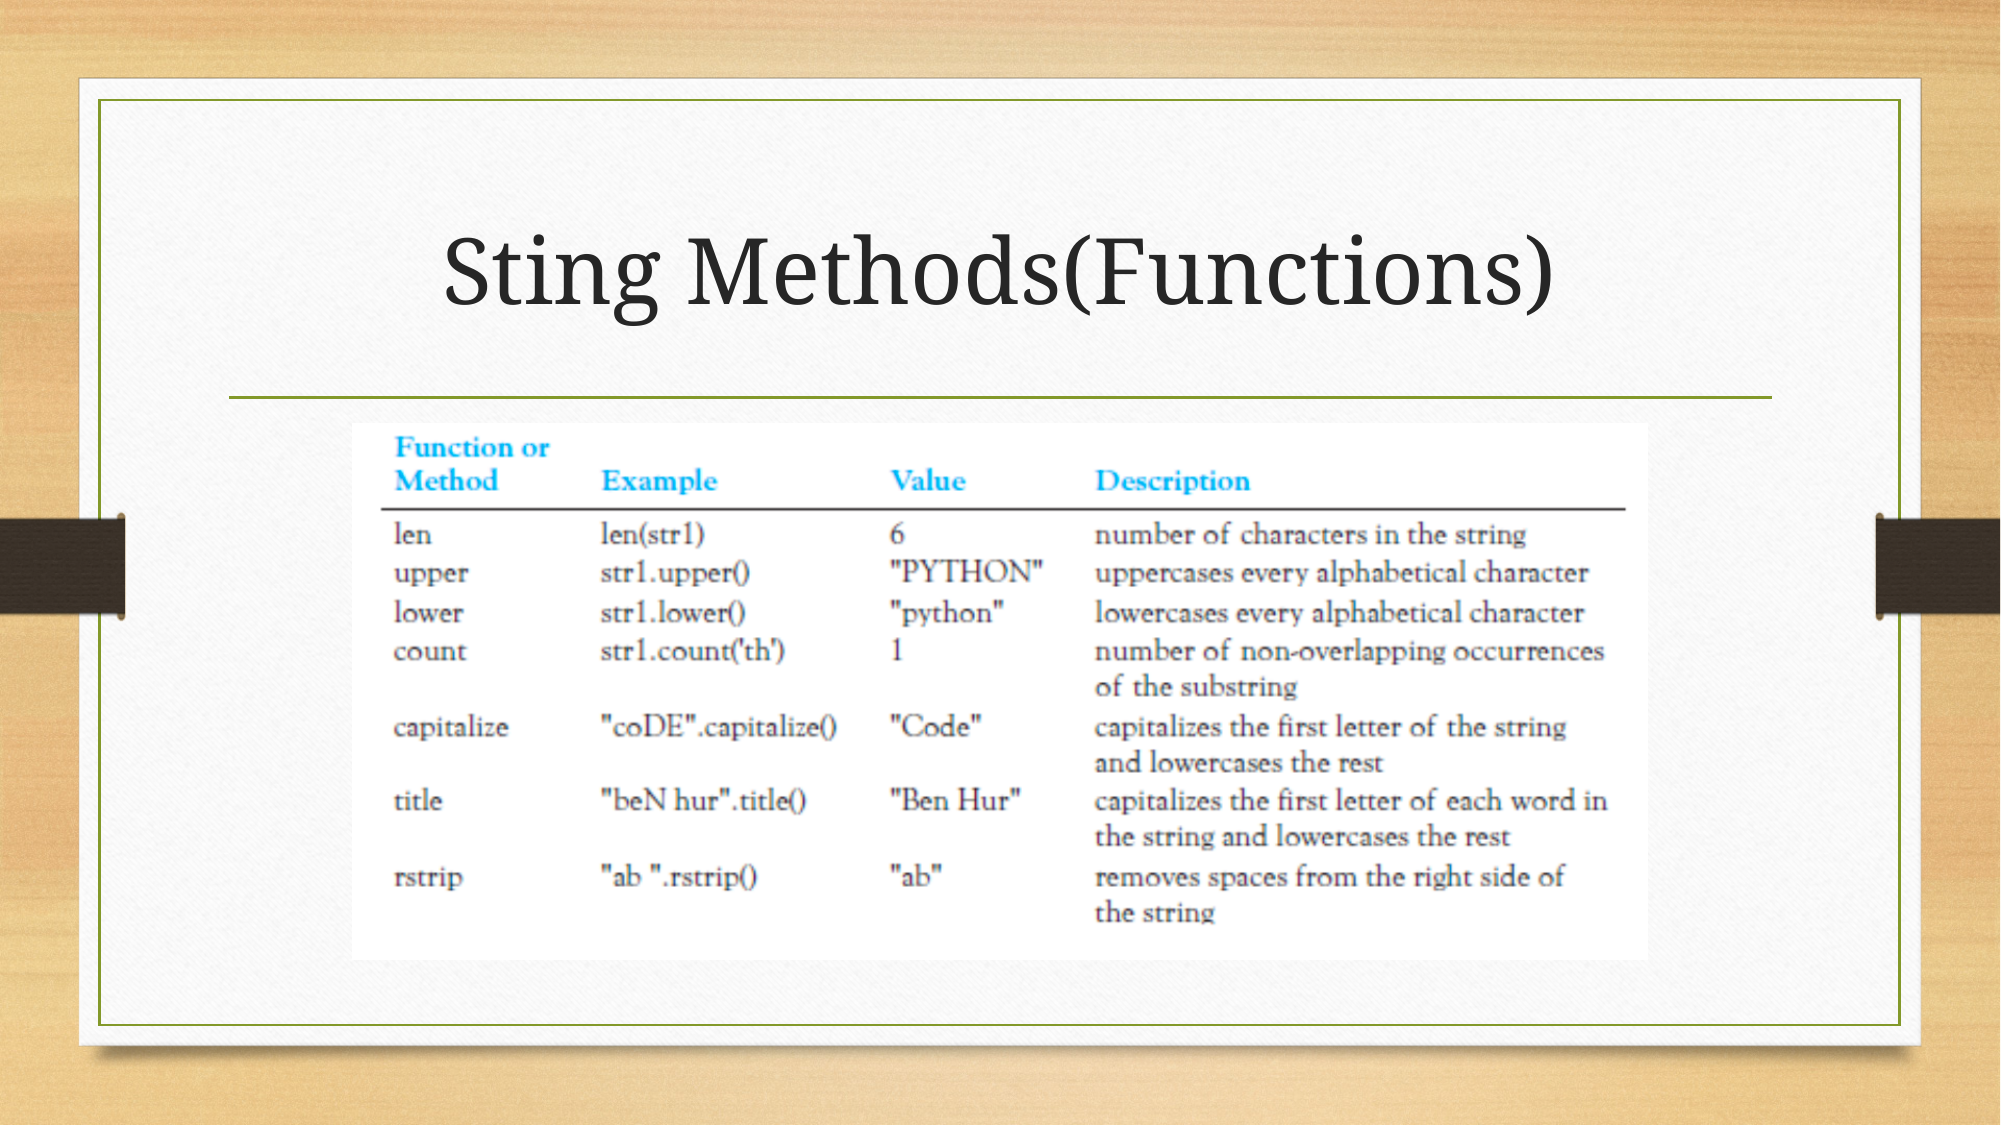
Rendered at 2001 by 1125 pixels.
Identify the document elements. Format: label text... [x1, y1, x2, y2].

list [351, 423, 1649, 960]
title Sting Methods(Functions) [212, 161, 1788, 375]
picture [0, 0, 2001, 1125]
